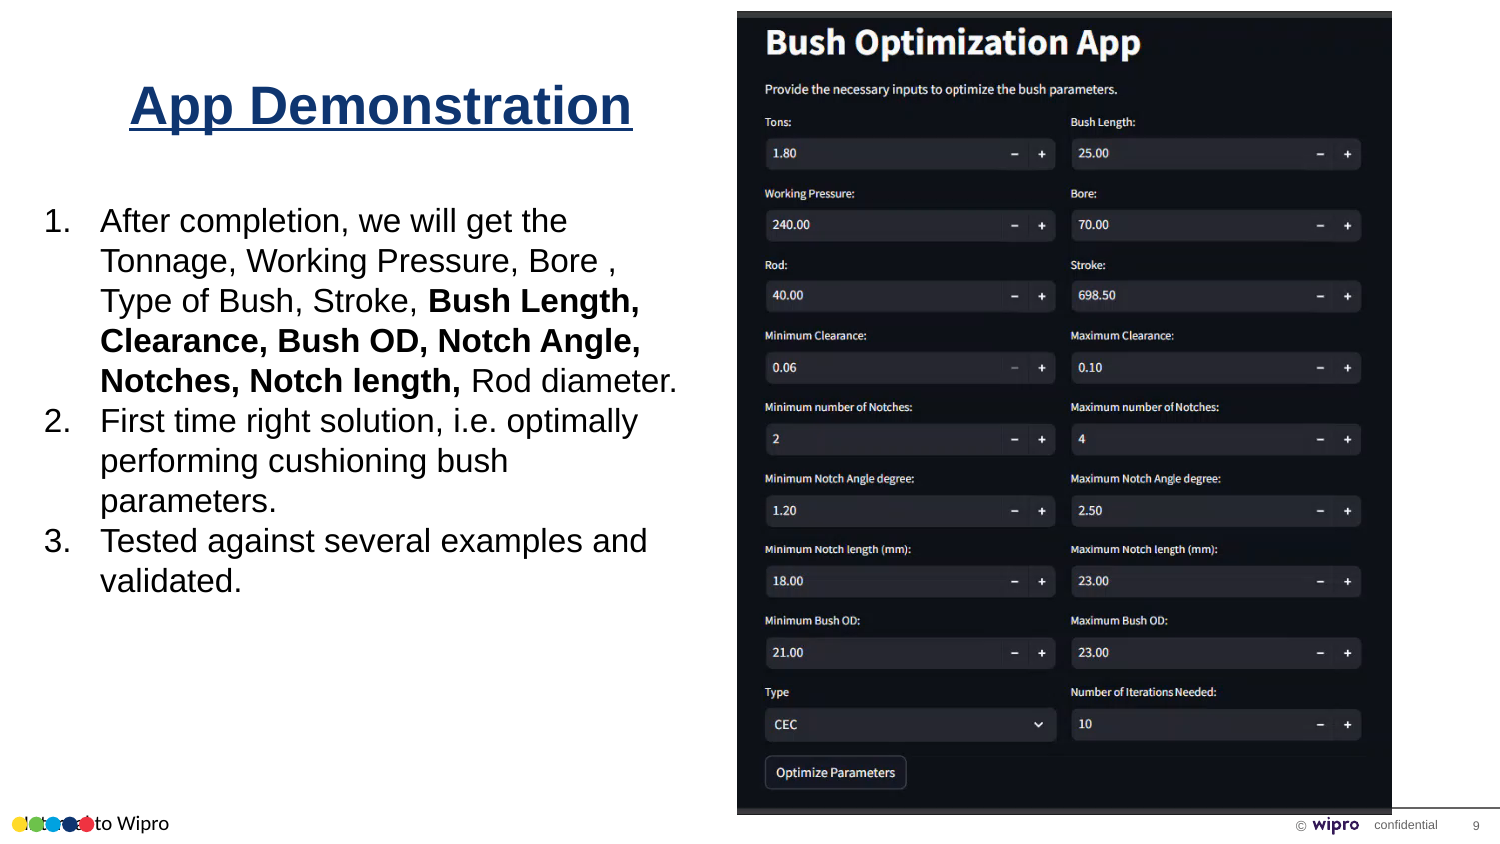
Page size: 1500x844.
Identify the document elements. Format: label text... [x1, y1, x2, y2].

title App Demonstration [106, 30, 671, 181]
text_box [736, 10, 1394, 816]
text_box After completion, we will get the Tonnage, Working Pressure, Bore , Type of Bush, Stroke, Bush Length, Clearance, Bush OD, Notch Angle, Notches, Notch length, Rod diameter. First time right solution, i.e. optimally performing cushioning bush parameters. Tested against several examples and validated. [29, 192, 695, 607]
